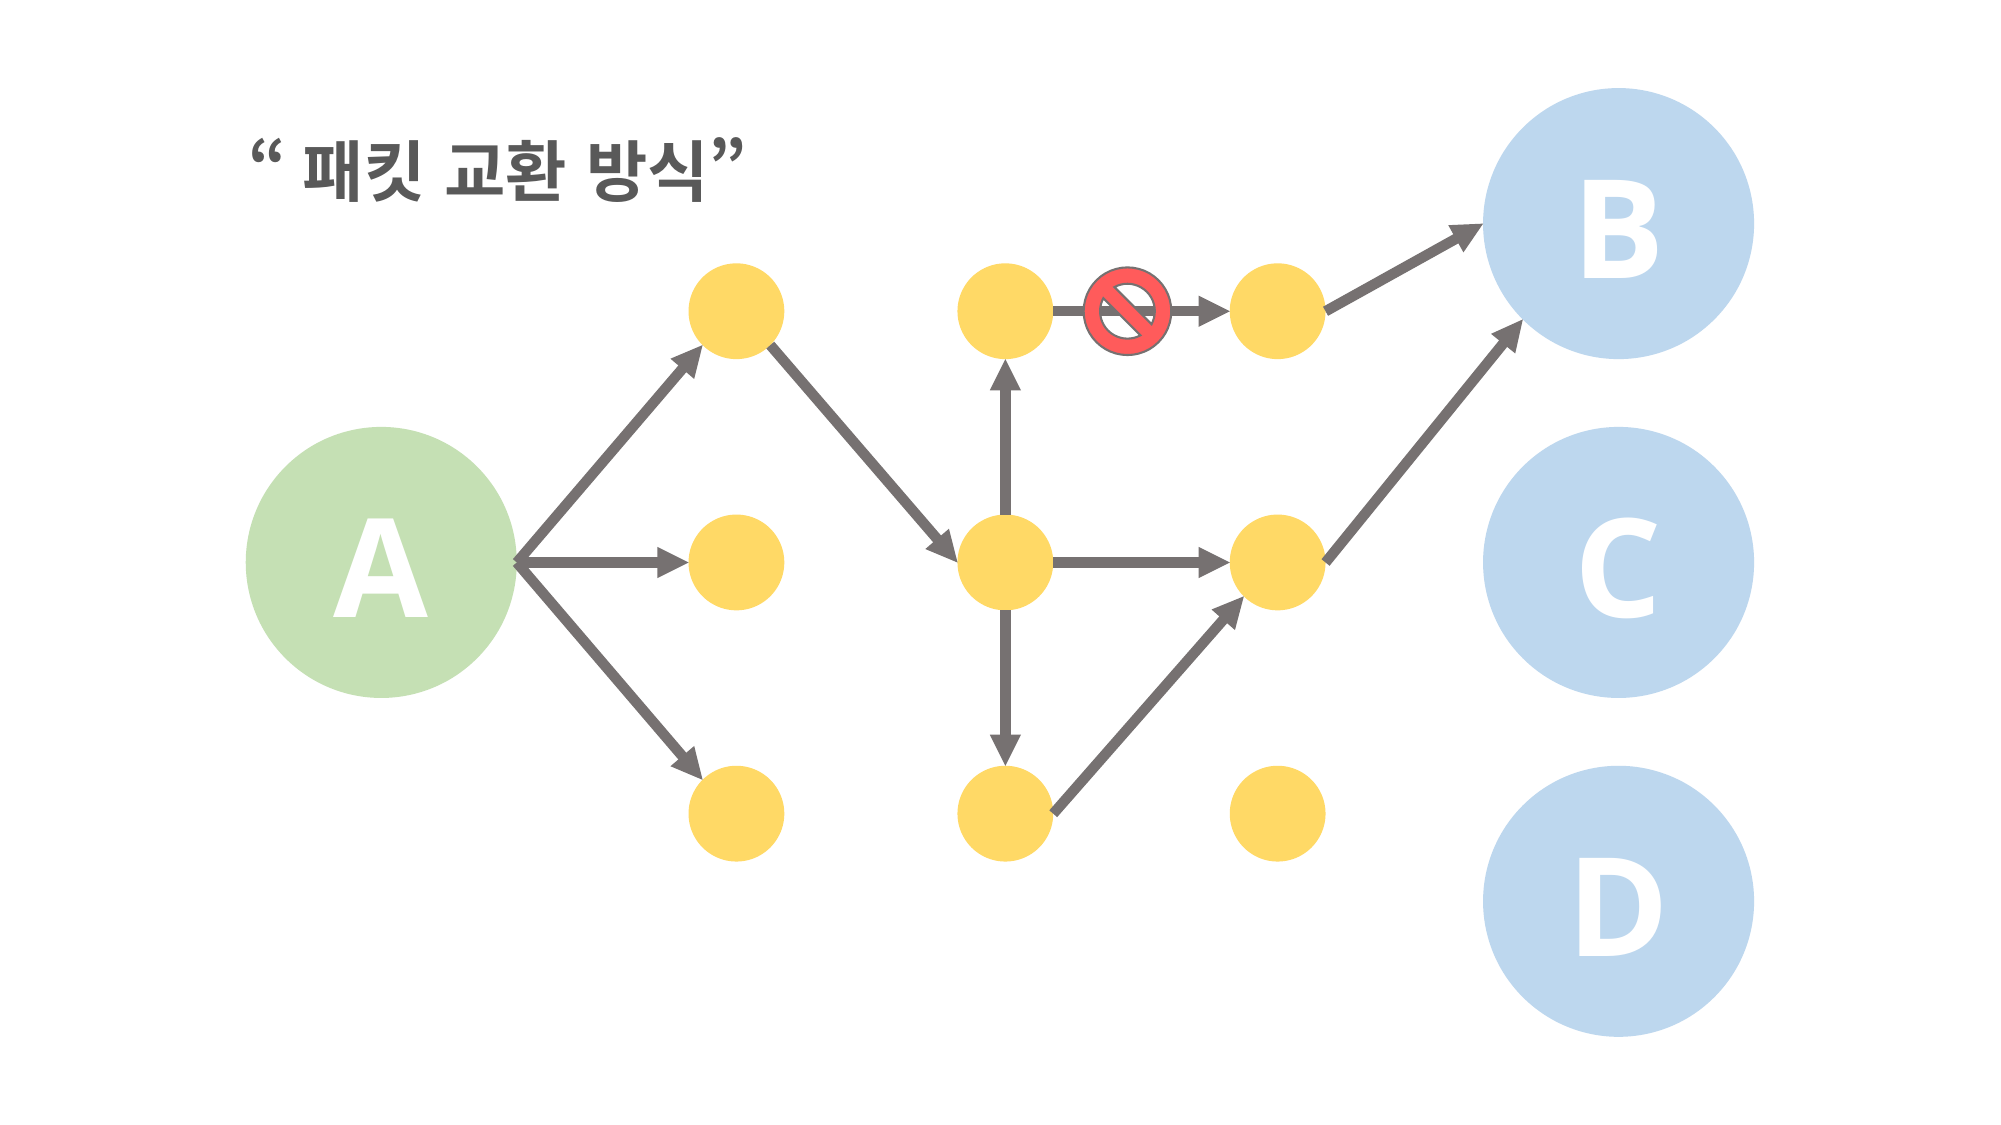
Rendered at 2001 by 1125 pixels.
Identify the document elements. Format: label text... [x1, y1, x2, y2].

text_box [956, 513, 1054, 612]
text_box [687, 764, 786, 863]
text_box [1053, 596, 1244, 814]
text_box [1325, 319, 1523, 563]
title “패킷 교환 방식” [0, 99, 997, 250]
text_box [1082, 266, 1173, 311]
text_box [1228, 764, 1327, 863]
text_box [1228, 513, 1327, 612]
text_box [516, 562, 703, 780]
text_box [703, 513, 786, 612]
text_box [1325, 223, 1484, 312]
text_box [516, 345, 703, 562]
text_box [956, 262, 1055, 361]
text_box [956, 764, 1055, 863]
text_box [687, 262, 786, 361]
text_box A [244, 425, 516, 700]
text_box C [1482, 425, 1756, 700]
text_box D [1482, 764, 1756, 1038]
text_box [1082, 312, 1173, 357]
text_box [770, 345, 958, 563]
text_box B [1482, 87, 1756, 361]
text_box [1228, 262, 1327, 361]
